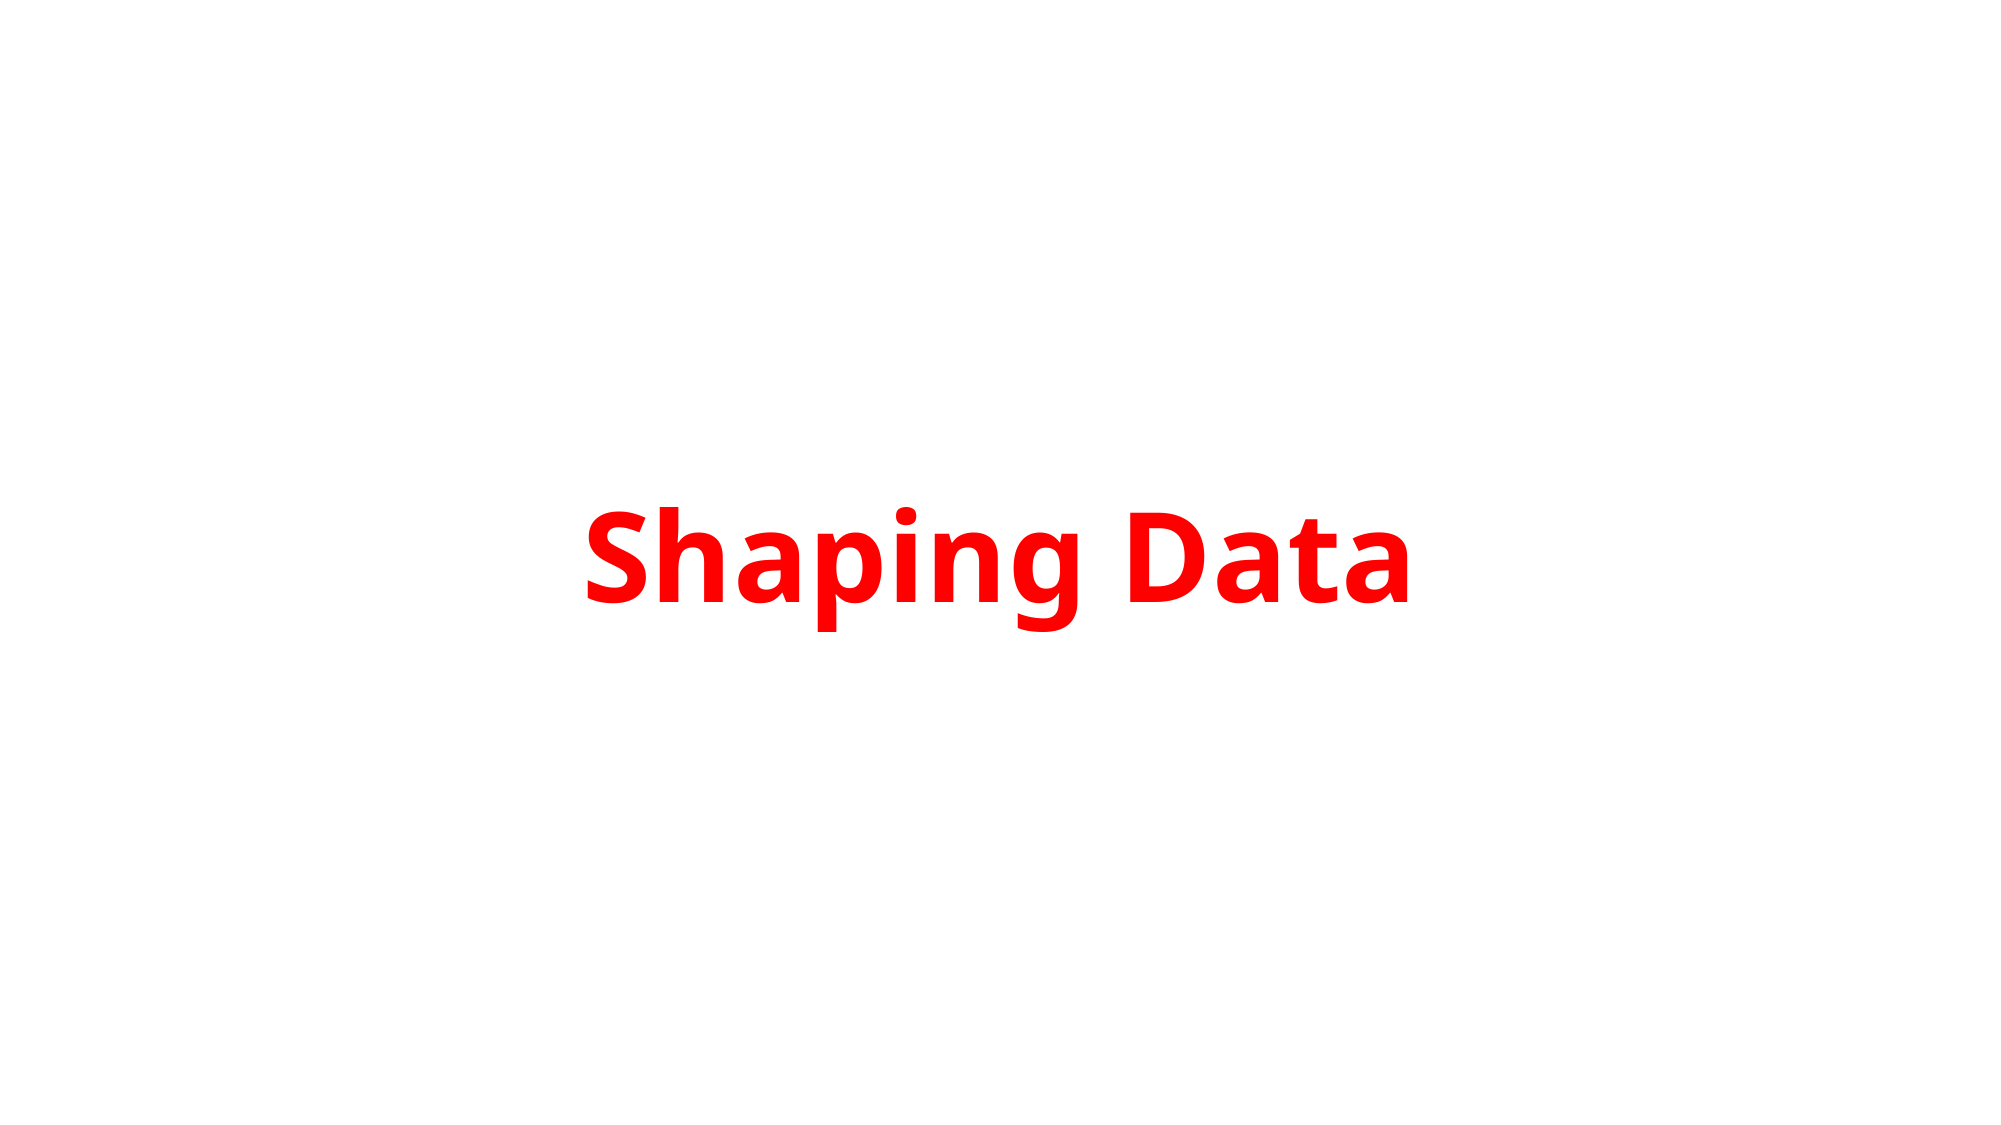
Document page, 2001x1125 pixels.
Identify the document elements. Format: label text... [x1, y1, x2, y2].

title Shaping Data [0, 453, 2000, 672]
